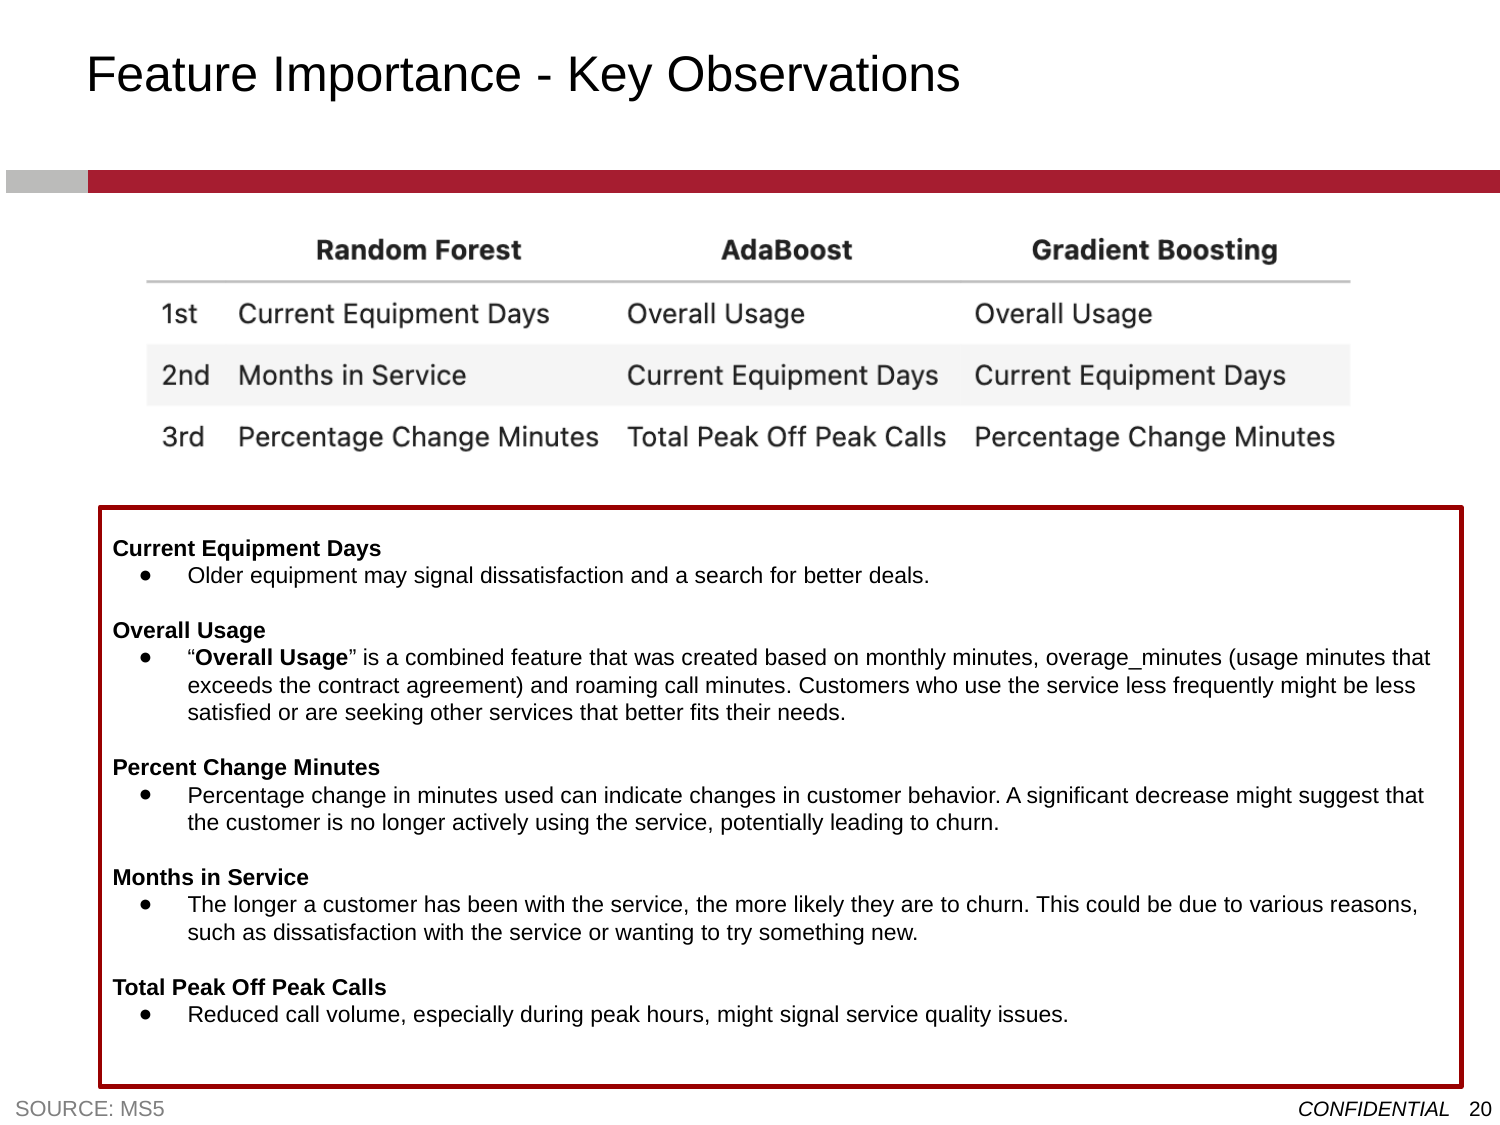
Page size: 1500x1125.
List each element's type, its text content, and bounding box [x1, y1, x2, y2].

picture [126, 198, 1373, 470]
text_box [99, 507, 1462, 1087]
slide_number ‹#› [1465, 1096, 1498, 1122]
text_box SOURCE: MS5 [0, 1087, 1462, 1125]
title Feature Importance - Key Observations [71, 0, 1422, 108]
